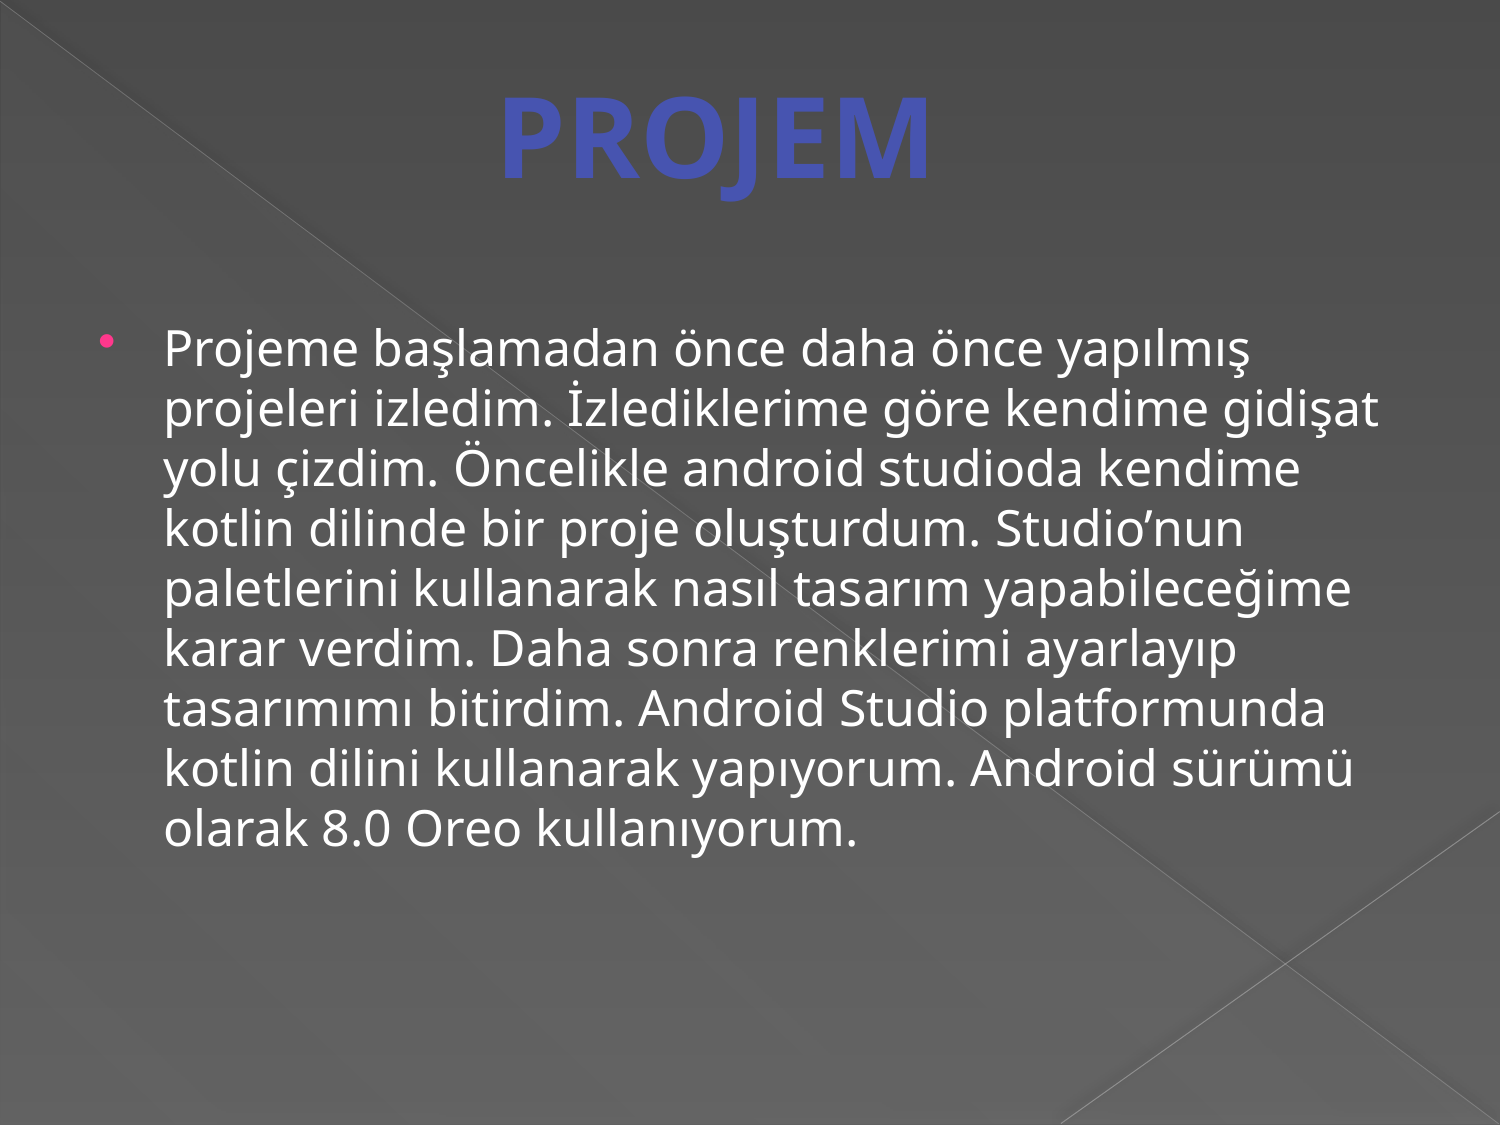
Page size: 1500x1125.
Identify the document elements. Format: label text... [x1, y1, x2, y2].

text_box PROJEM [480, 58, 952, 209]
list Projeme başlamadan önce daha önce yapılmış projeleri izledim. İzlediklerime göre kendime gidişat yolu çizdim. Öncelikle android studioda kendime kotlin dilinde bir proje oluşturdum. Studio’nun paletlerini kullanarak nasıl tasarım yapabileceğime karar verdim. Daha sonra renklerimi ayarlayıp tasarımımı bitirdim. Android Studio platformunda kotlin dilini kullanarak yapıyorum. Android sürümü olarak 8.0 Oreo kullanıyorum. [75, 308, 1425, 1059]
